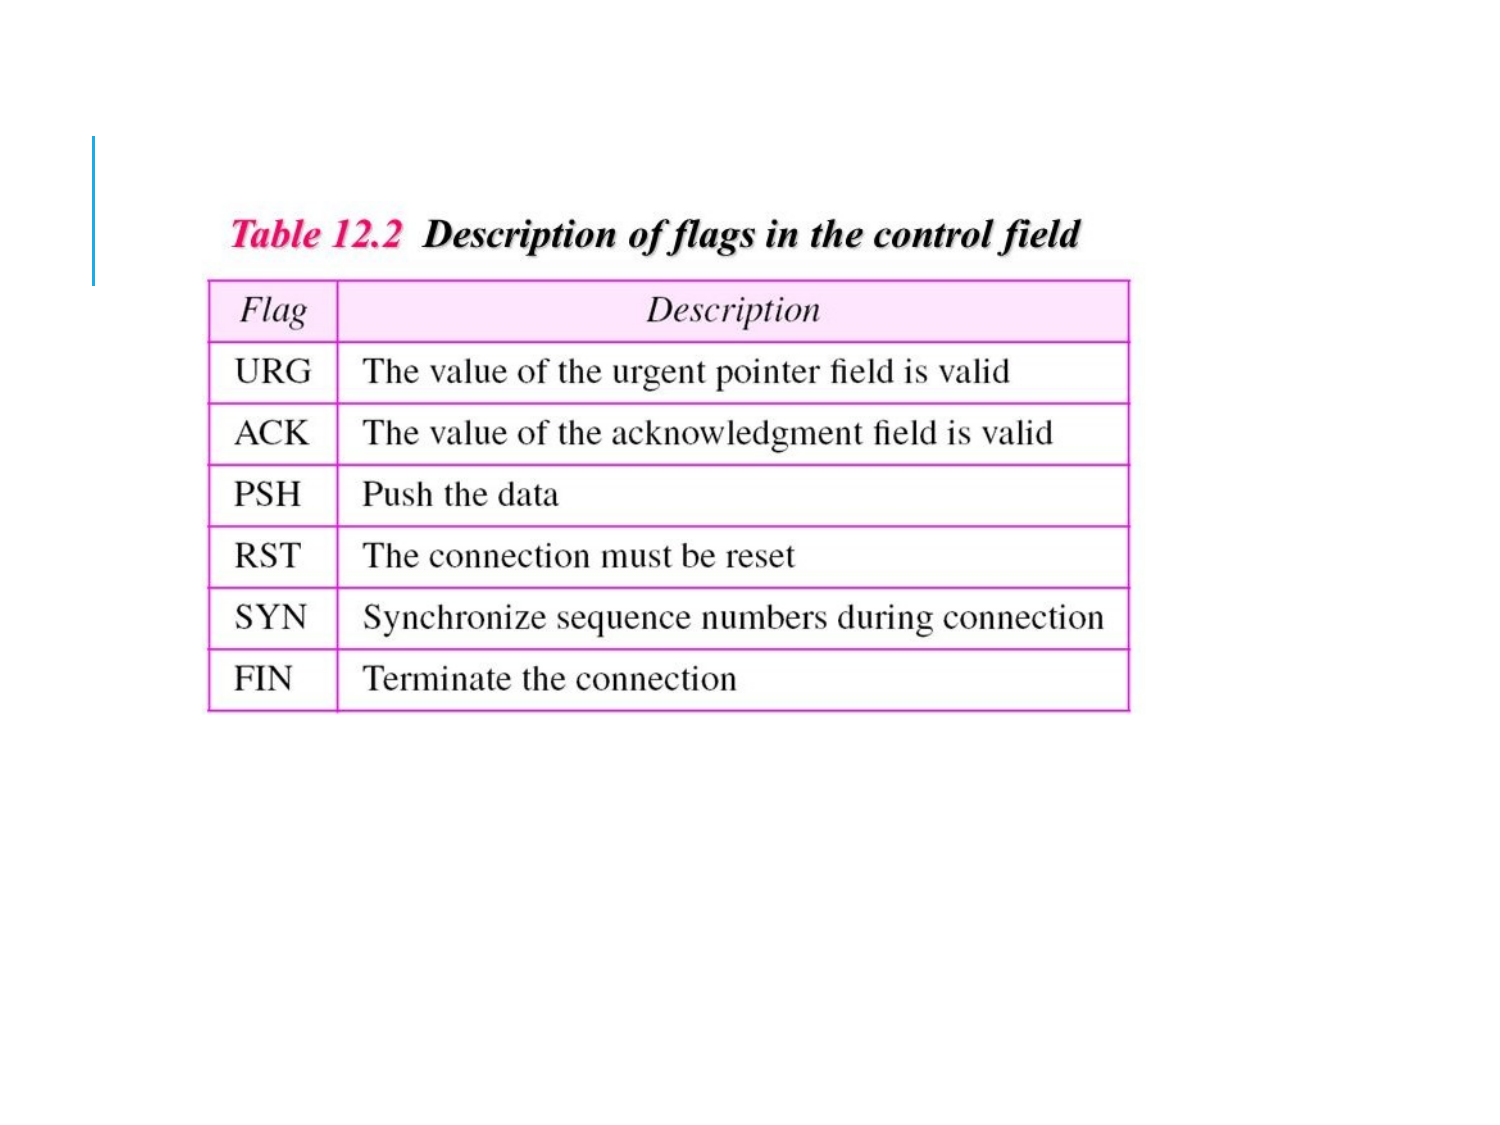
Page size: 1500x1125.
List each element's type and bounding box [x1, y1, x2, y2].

text_box [201, 201, 1146, 715]
